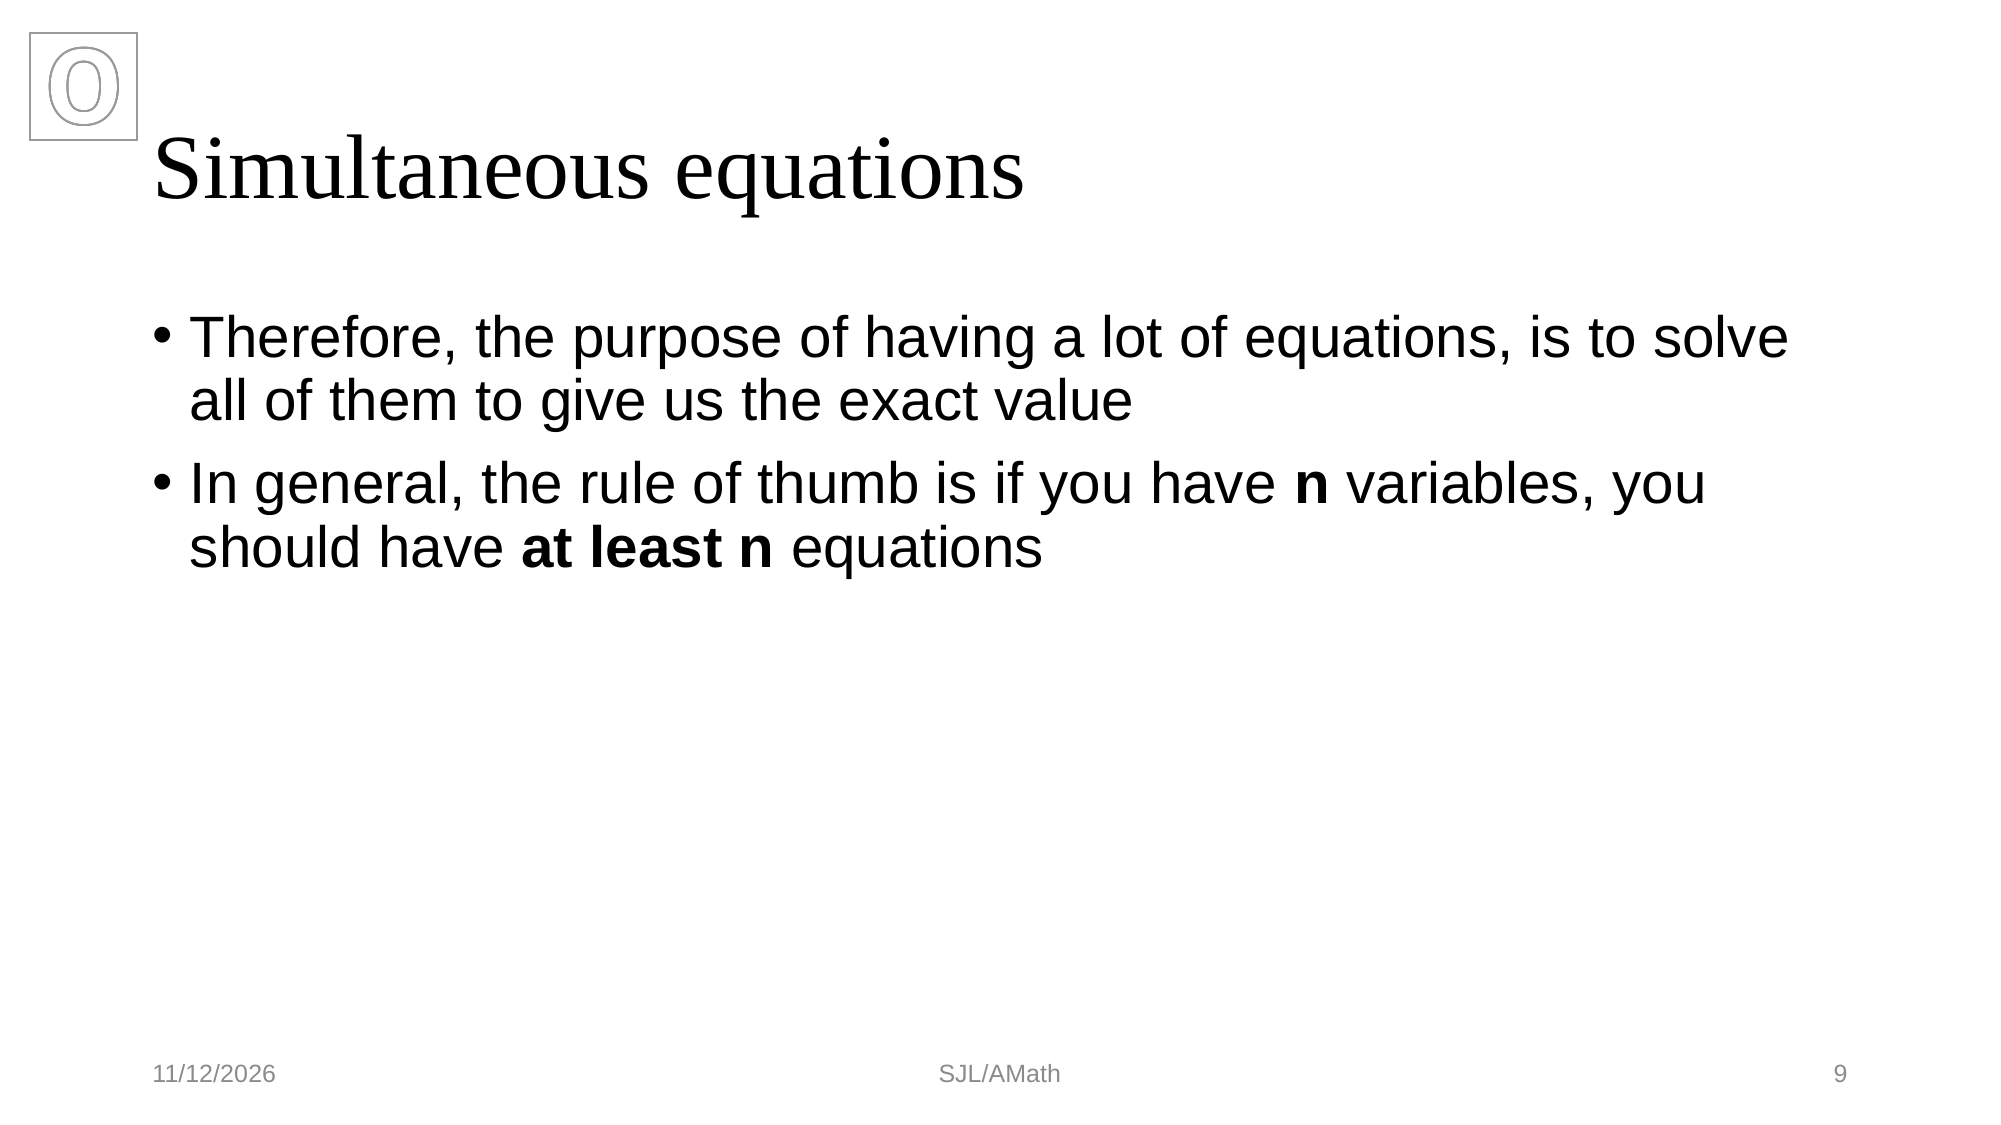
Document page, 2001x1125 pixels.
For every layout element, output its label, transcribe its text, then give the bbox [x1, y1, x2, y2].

picture [29, 32, 138, 141]
footer SJL/AMath [662, 1042, 1338, 1103]
title Simultaneous equations [137, 59, 1863, 278]
slide_number 9 [1412, 1042, 1863, 1103]
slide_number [137, 1042, 588, 1103]
list Therefore, the purpose of having a lot of equations, is to solve all of them to give us the exact value In general, the rule of thumb is if you have n variables, you should have at least n equations [137, 299, 1863, 1014]
